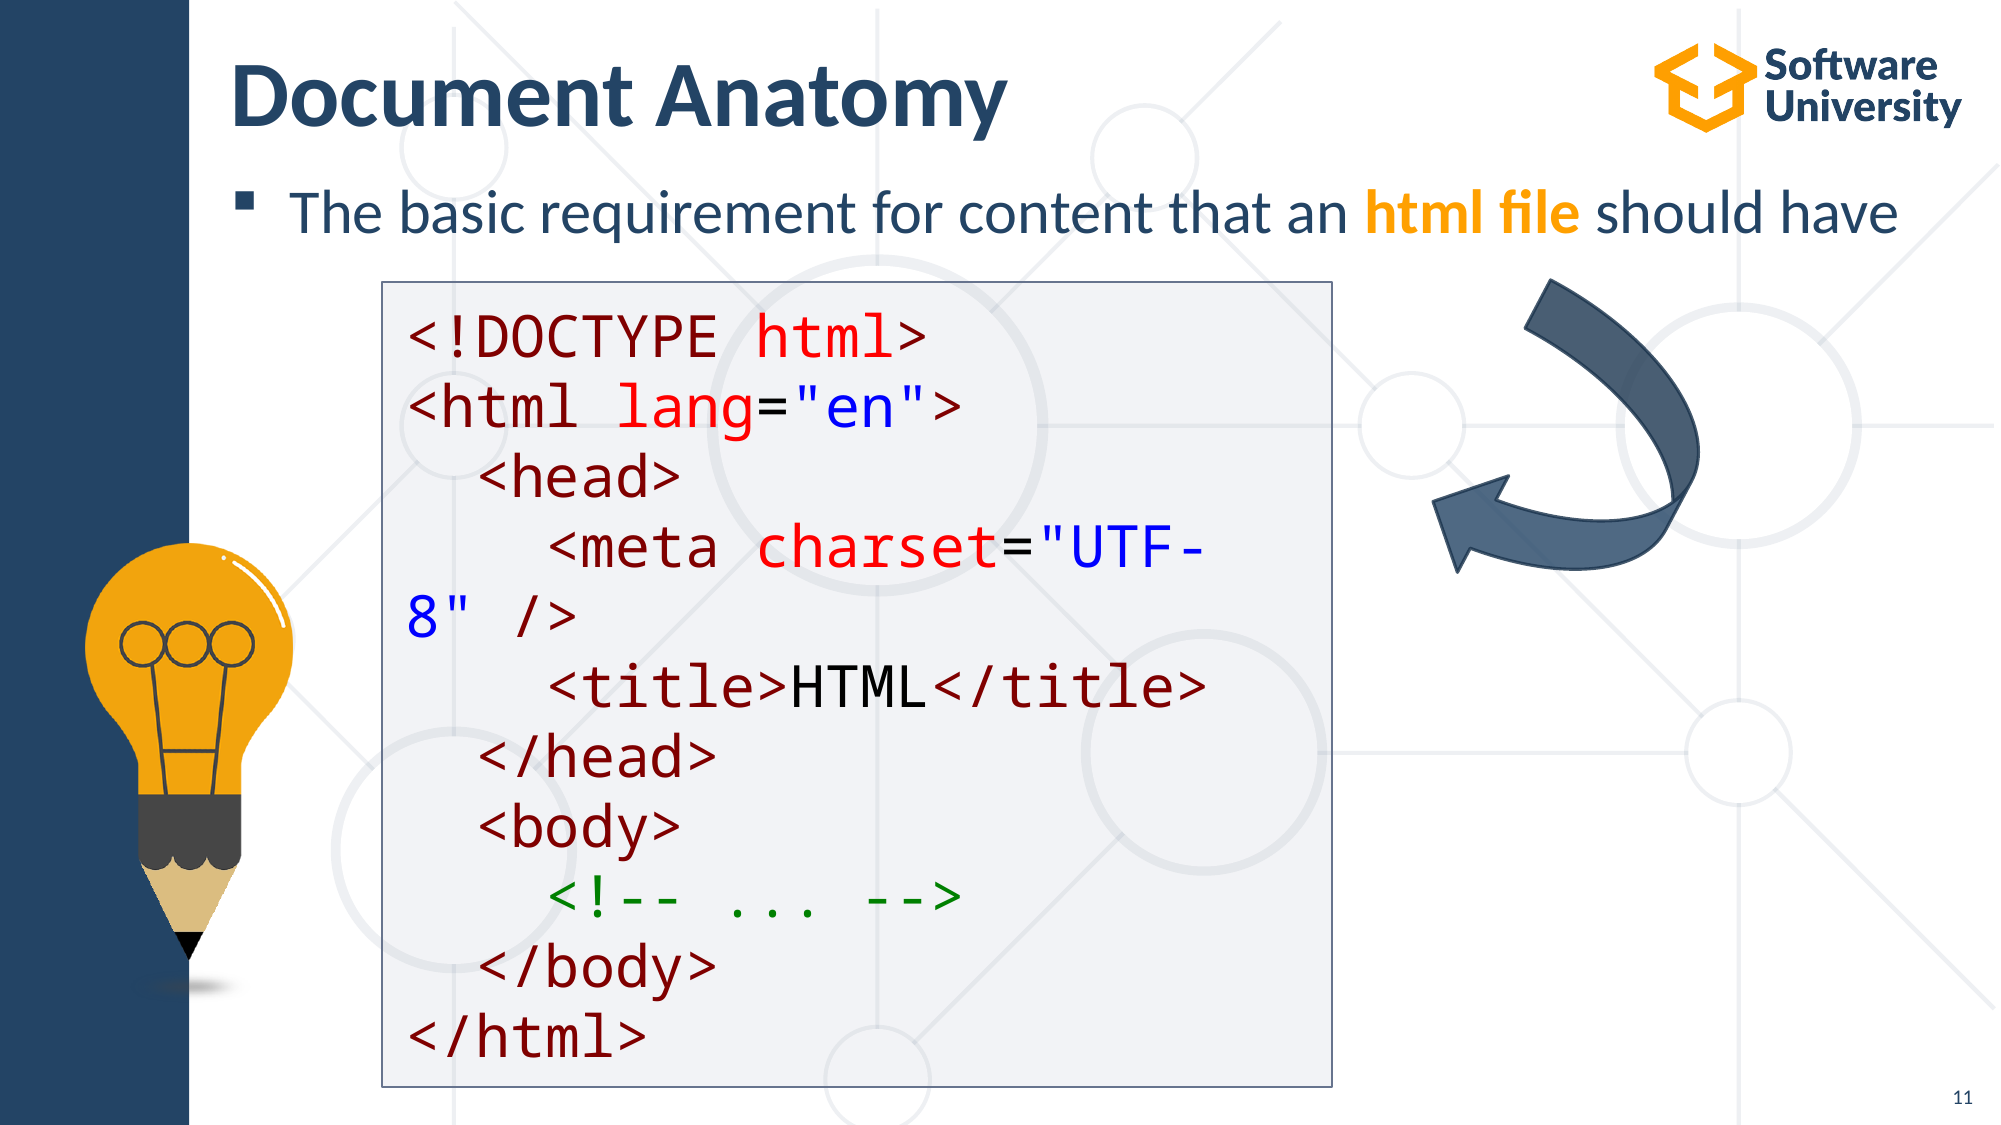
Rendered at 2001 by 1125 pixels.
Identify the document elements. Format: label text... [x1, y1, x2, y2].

title Document Anatomy [212, 16, 1628, 161]
text_box [1431, 277, 1701, 575]
list The basic requirement for content that an html file should have [212, 161, 1968, 338]
picture [85, 543, 293, 1003]
text_box <!DOCTYPE html> <html lang="en"> <head> <meta charset="UTF-8" /> <title>HTML</title> </head> <body> <!-- ... --> </body> </html> [381, 281, 1333, 1087]
slide_number 11 [1927, 1067, 1989, 1117]
picture [1641, 31, 1973, 145]
